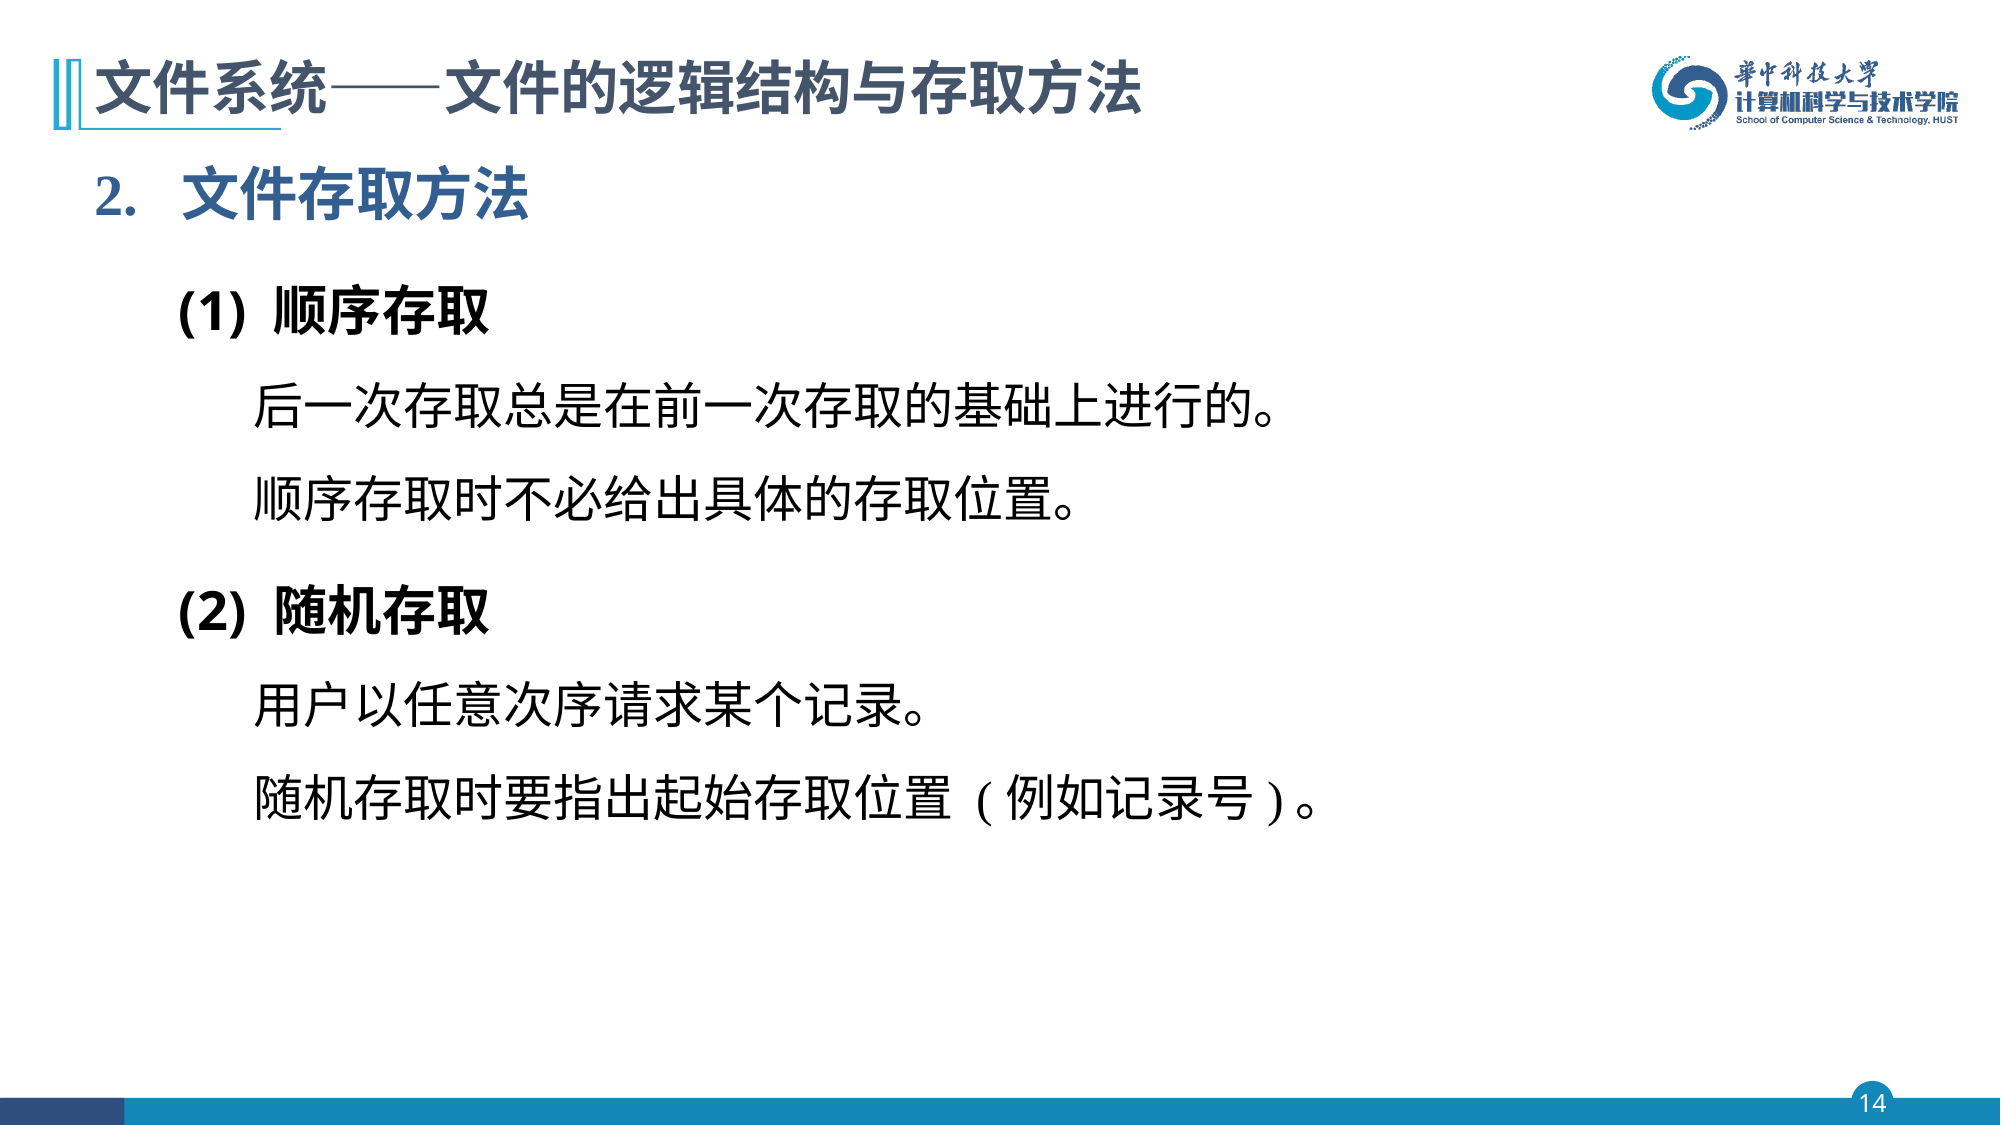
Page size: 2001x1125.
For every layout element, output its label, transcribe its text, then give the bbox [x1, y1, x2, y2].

text_box 2. 文件存取方法 (1) 顺序存取 后一次存取总是在前一次存取的基础上进行的。 顺序存取时不必给出具体的存取位置。 (2) 随机存取 用户以任意次序请求某个记录。 随机存取时要指出起始存取位置 (例如记录号)。 [80, 136, 1789, 834]
title 文件系统——文件的逻辑结构与存取方法 [80, 51, 1653, 136]
picture [1653, 56, 1958, 130]
picture [1653, 56, 1678, 79]
